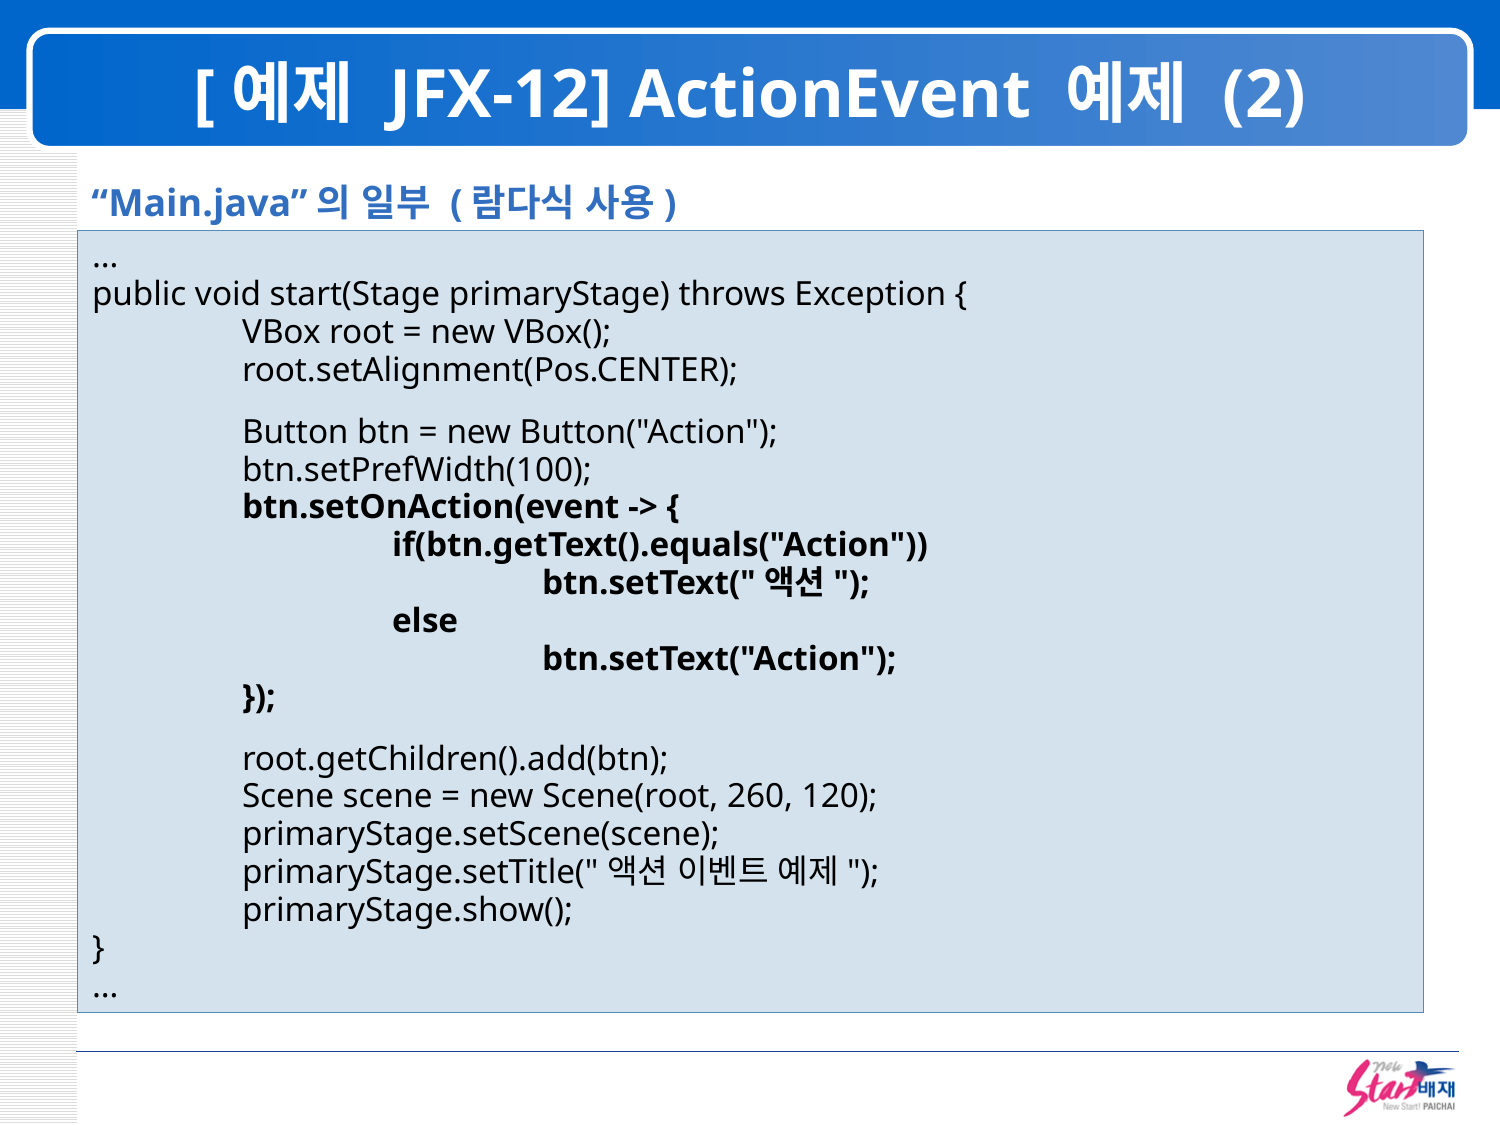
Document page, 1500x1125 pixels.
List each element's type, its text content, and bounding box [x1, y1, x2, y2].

text_box “Main.java”의 일부 (람다식 사용) [76, 171, 750, 231]
title [예제 JFX-12] ActionEvent 예제 (2) [41, 44, 1459, 138]
text_box … public void start(Stage primaryStage) throws Exception { VBox root = new VBox(); root.setAlignment(Pos.CENTER); Button btn = new Button("Action"); btn.setPrefWidth(100); btn.setOnAction(event -> { if(btn.getText().equals("Action")) btn.setText("액션"); else btn.setText("Action"); }); root.getChildren().add(btn); Scene scene = new Scene(root, 260, 120); primaryStage.setScene(scene); primaryStage.setTitle("액션 이벤트 예제"); primaryStage.show(); } … [77, 230, 1424, 1013]
picture [1340, 1052, 1459, 1124]
